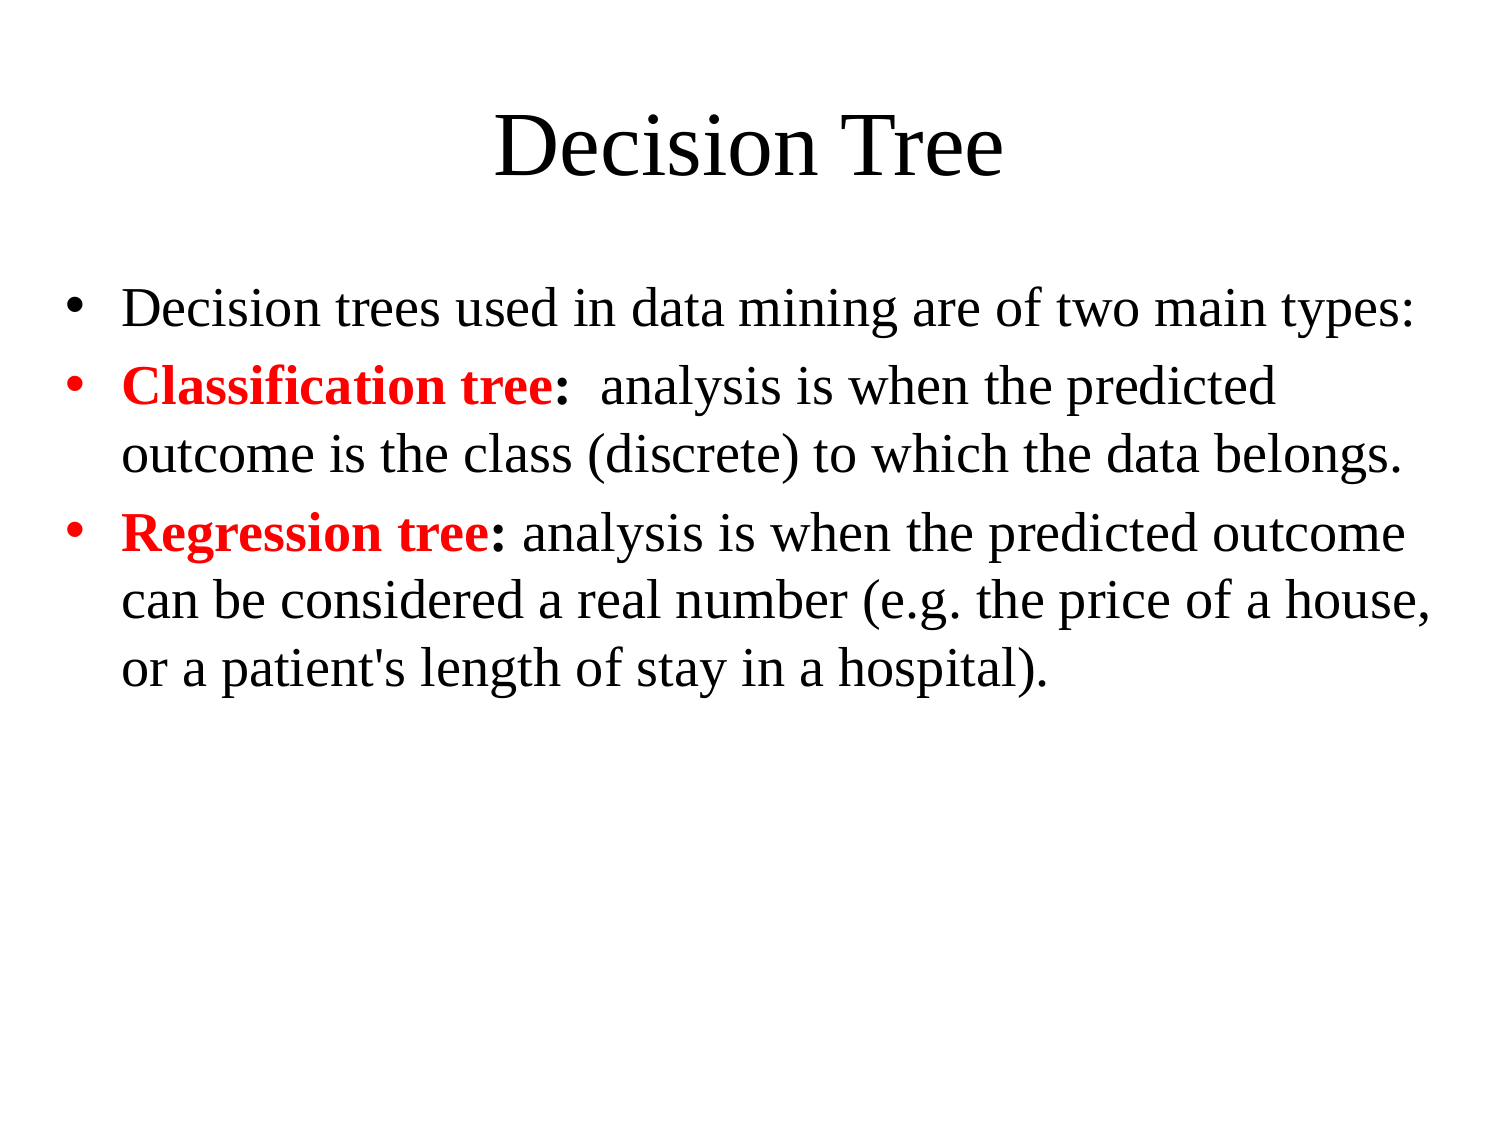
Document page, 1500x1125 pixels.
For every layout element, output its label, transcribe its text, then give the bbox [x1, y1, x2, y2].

list Decision trees used in data mining are of two main types: Classification tree: analysis is when the predicted outcome is the class (discrete) to which the data belongs. Regression tree: analysis is when the predicted outcome can be considered a real number (e.g. the price of a house, or a patient's length of stay in a hospital). [50, 262, 1475, 1005]
title Decision Tree [75, 45, 1425, 233]
